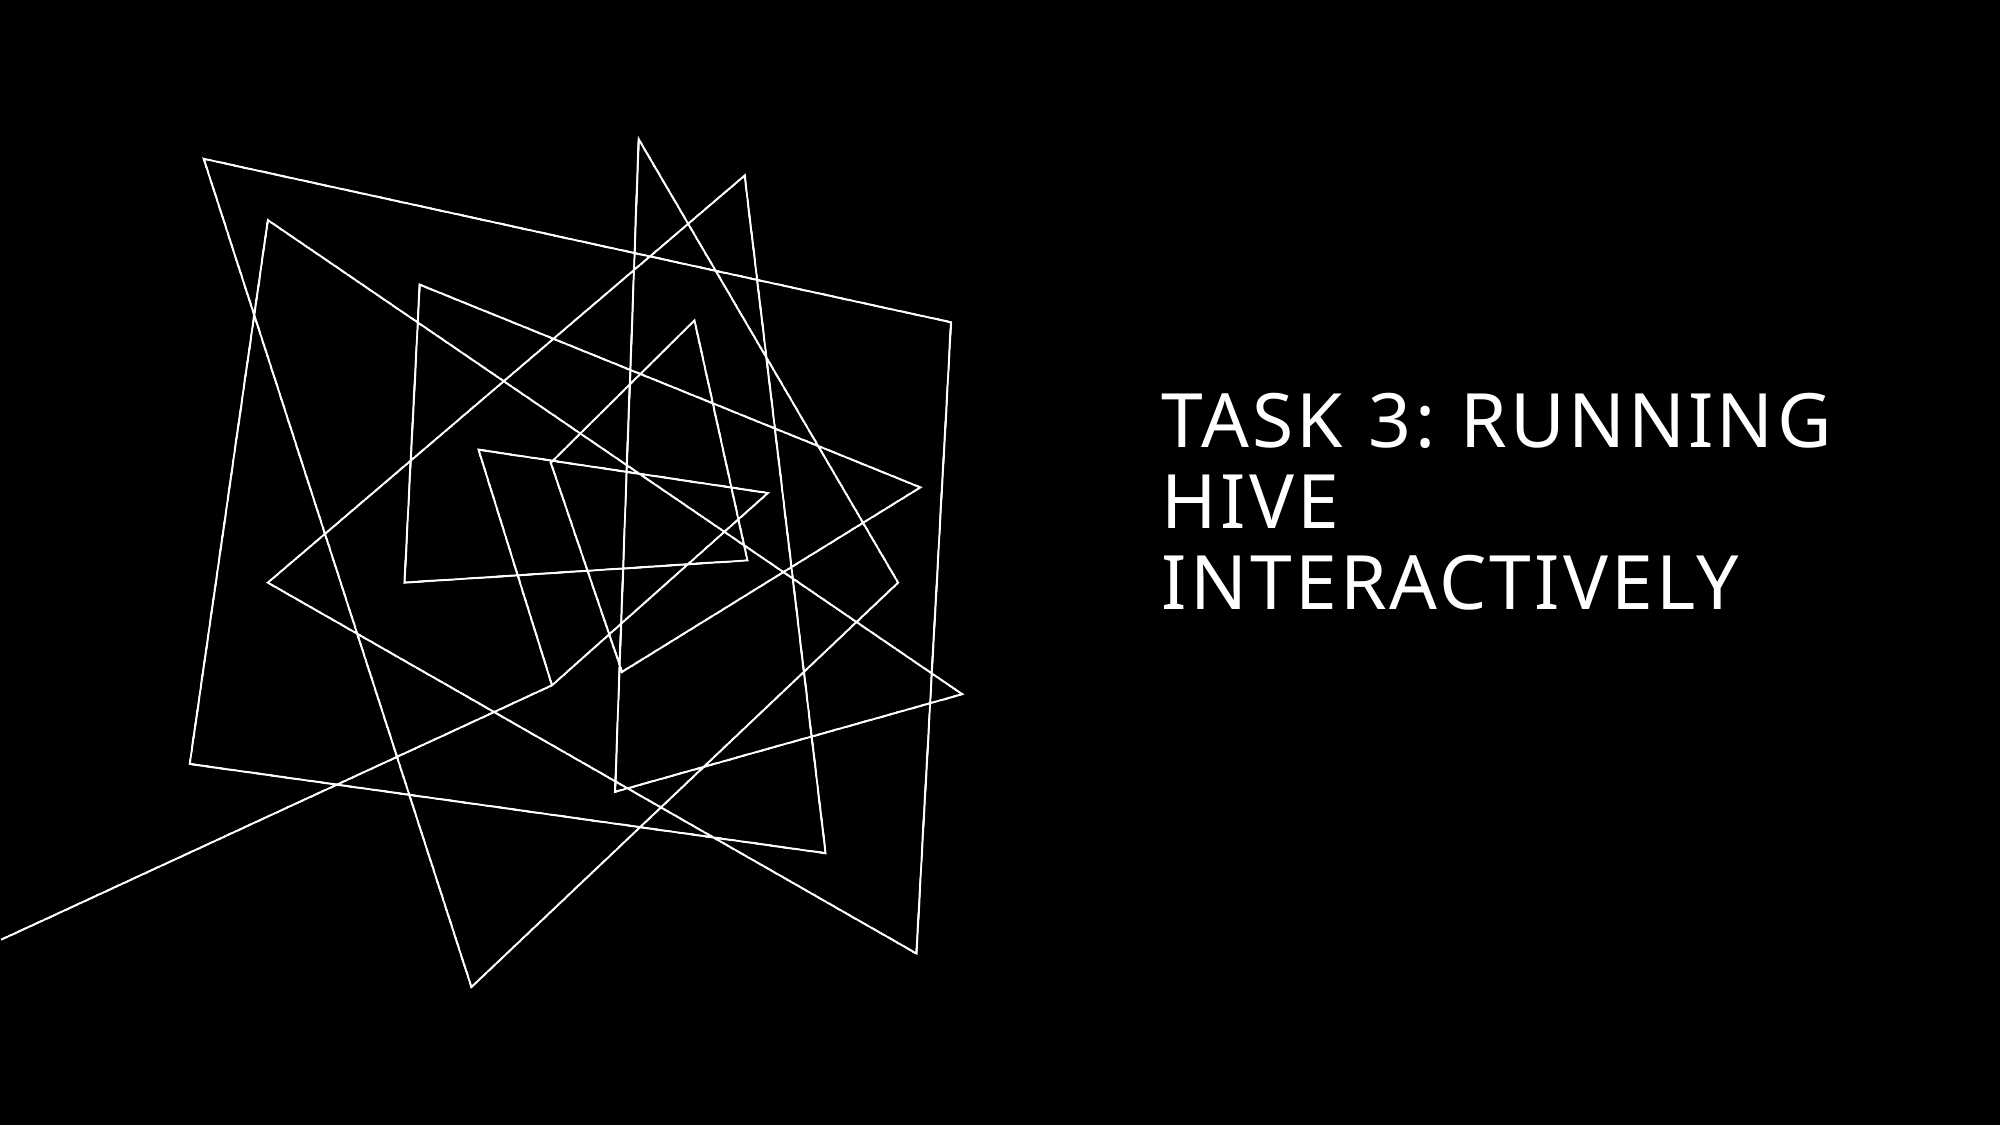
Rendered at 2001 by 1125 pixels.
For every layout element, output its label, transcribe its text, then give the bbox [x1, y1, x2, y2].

title Task 3: Running Hive interactively [1146, 352, 1926, 634]
picture [0, 135, 965, 989]
